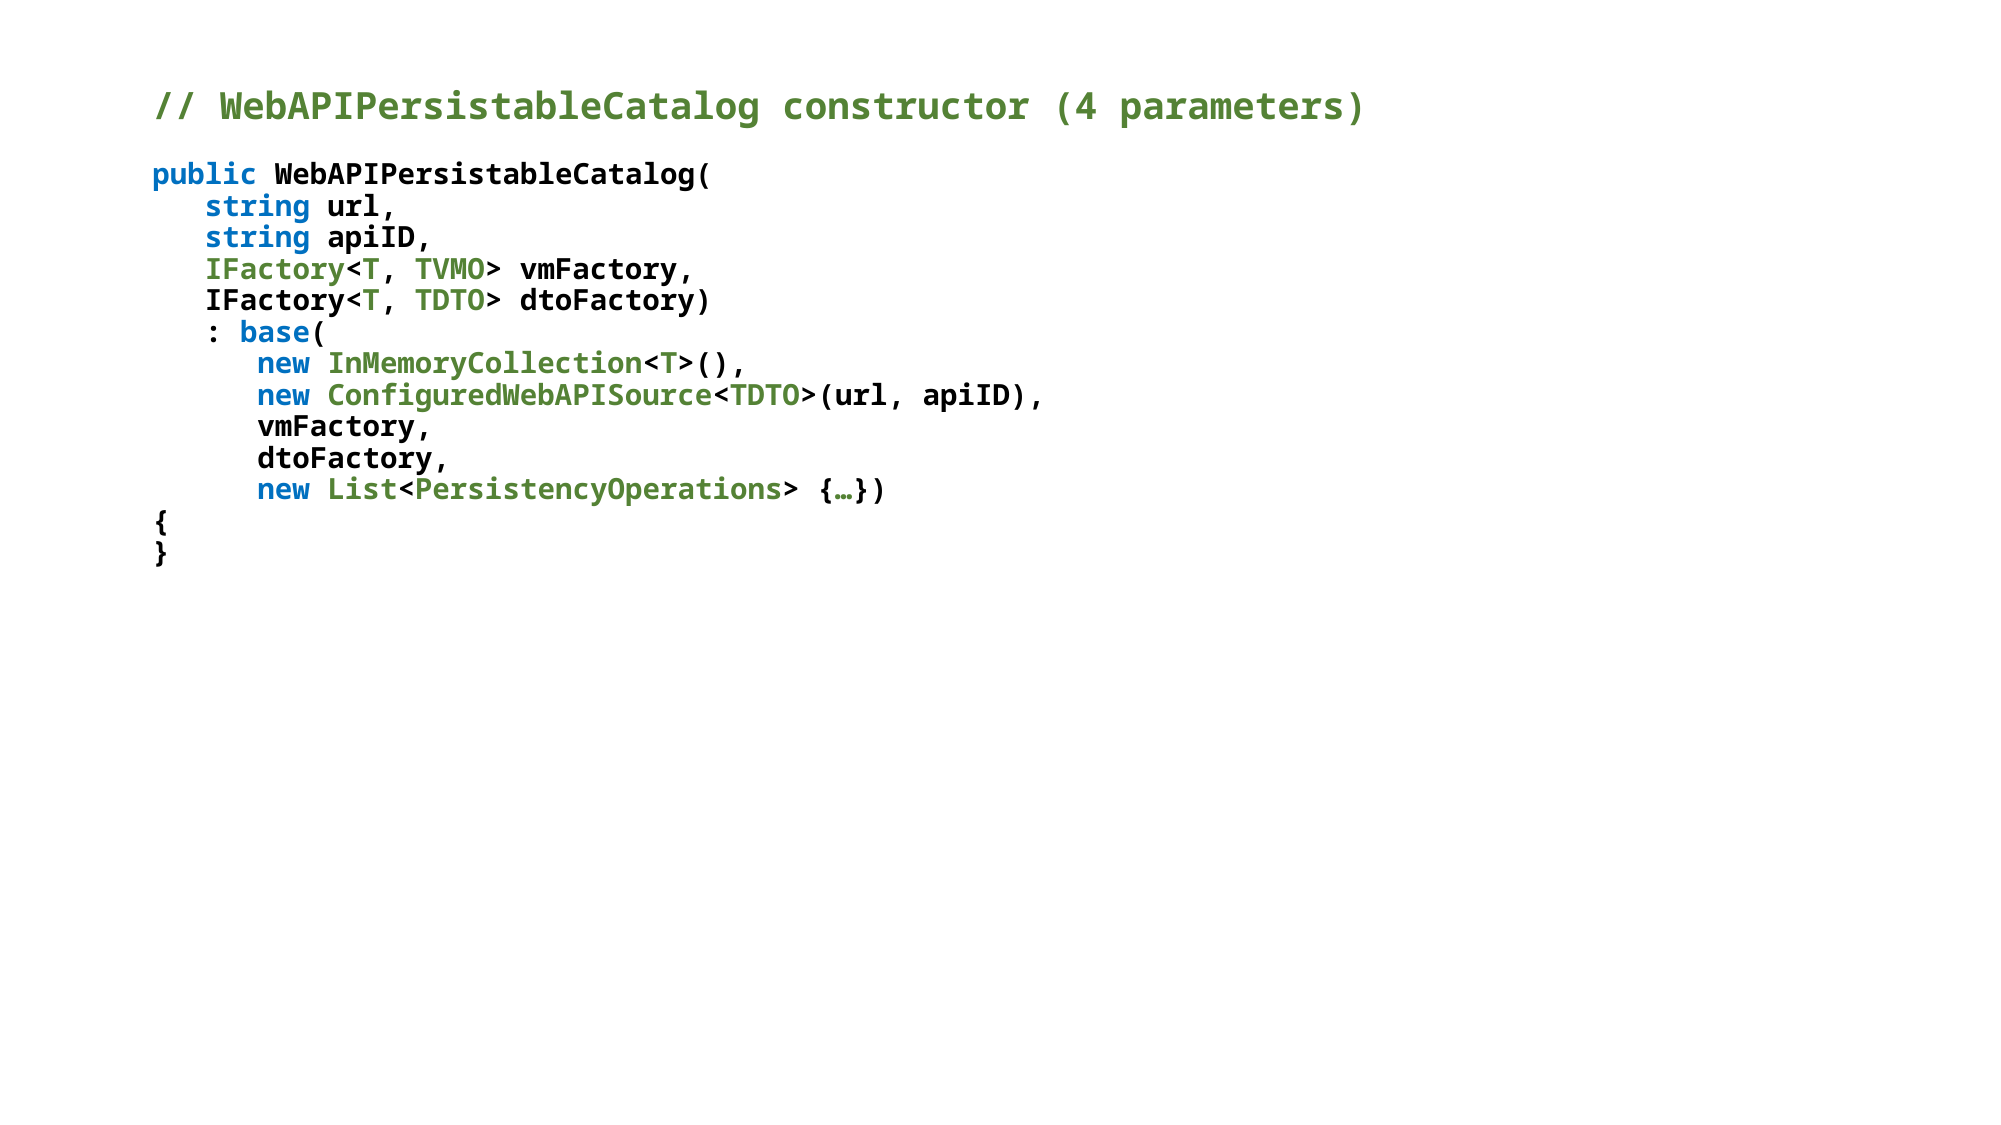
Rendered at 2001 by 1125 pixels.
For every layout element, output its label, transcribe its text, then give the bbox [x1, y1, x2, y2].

list // WebAPIPersistableCatalog constructor (4 parameters) public WebAPIPersistableCatalog( string url, string apiID, IFactory<T, TVMO> vmFactory, IFactory<T, TDTO> dtoFactory) : base( new InMemoryCollection<T>(), new ConfiguredWebAPISource<TDTO>(url, apiID), vmFactory, dtoFactory, new List<PersistencyOperations> {…}) { } [137, 79, 1790, 1006]
